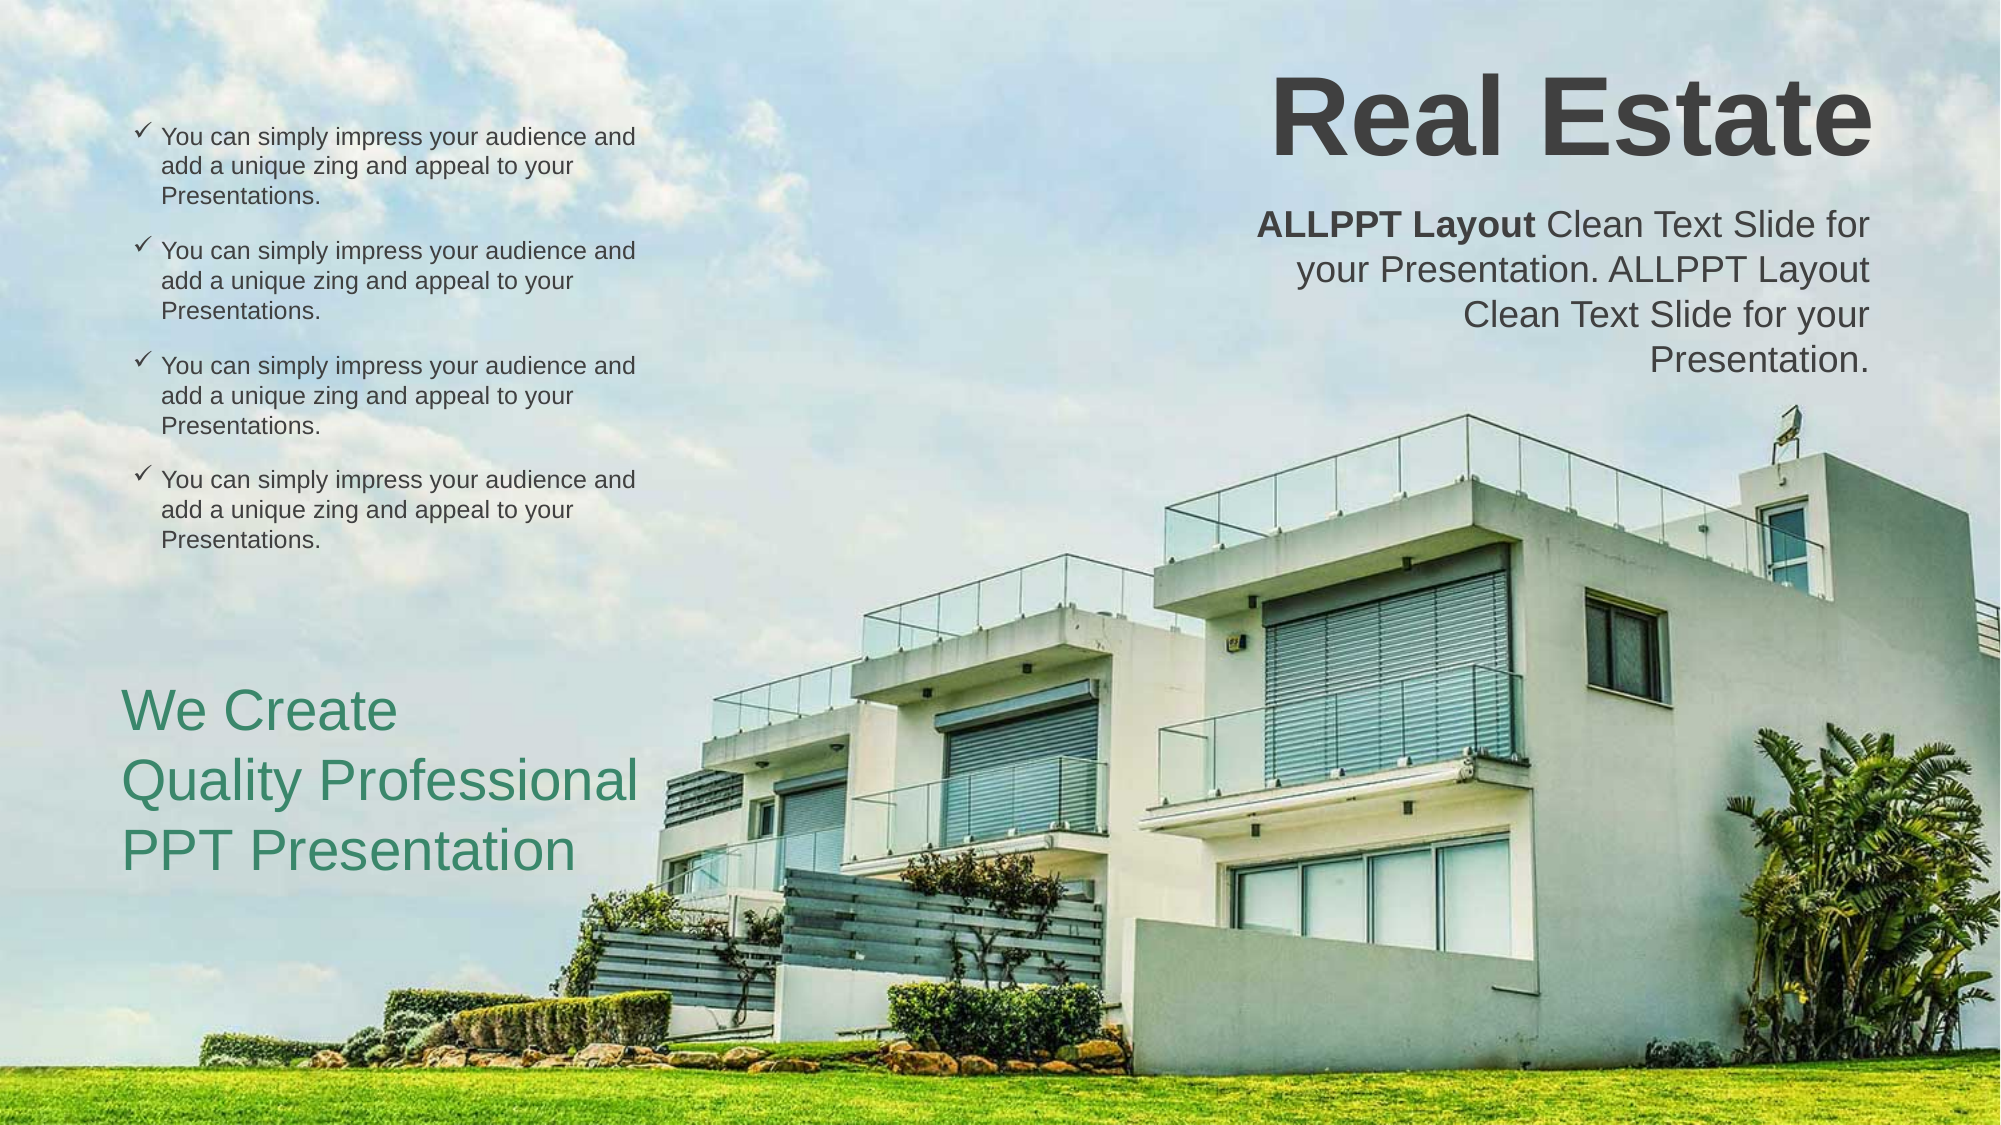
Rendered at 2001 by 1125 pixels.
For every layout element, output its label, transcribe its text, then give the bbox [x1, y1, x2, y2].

text_box Real Estate [1226, 68, 1894, 186]
picture [0, 0, 2001, 1125]
text_box You can simply impress your audience and add a unique zing and appeal to your Presentations. [115, 112, 673, 218]
text_box ALLPPT Layout Clean Text Slide for your Presentation. ALLPPT Layout Clean Text Slide for your Presentation. [1235, 192, 1885, 387]
text_box We Create Quality Professional PPT Presentation [115, 671, 673, 882]
text_box You can simply impress your audience and add a unique zing and appeal to your Presentations. [115, 227, 673, 332]
text_box You can simply impress your audience and add a unique zing and appeal to your Presentations. [115, 341, 673, 447]
text_box You can simply impress your audience and add a unique zing and appeal to your Presentations. [115, 456, 673, 562]
